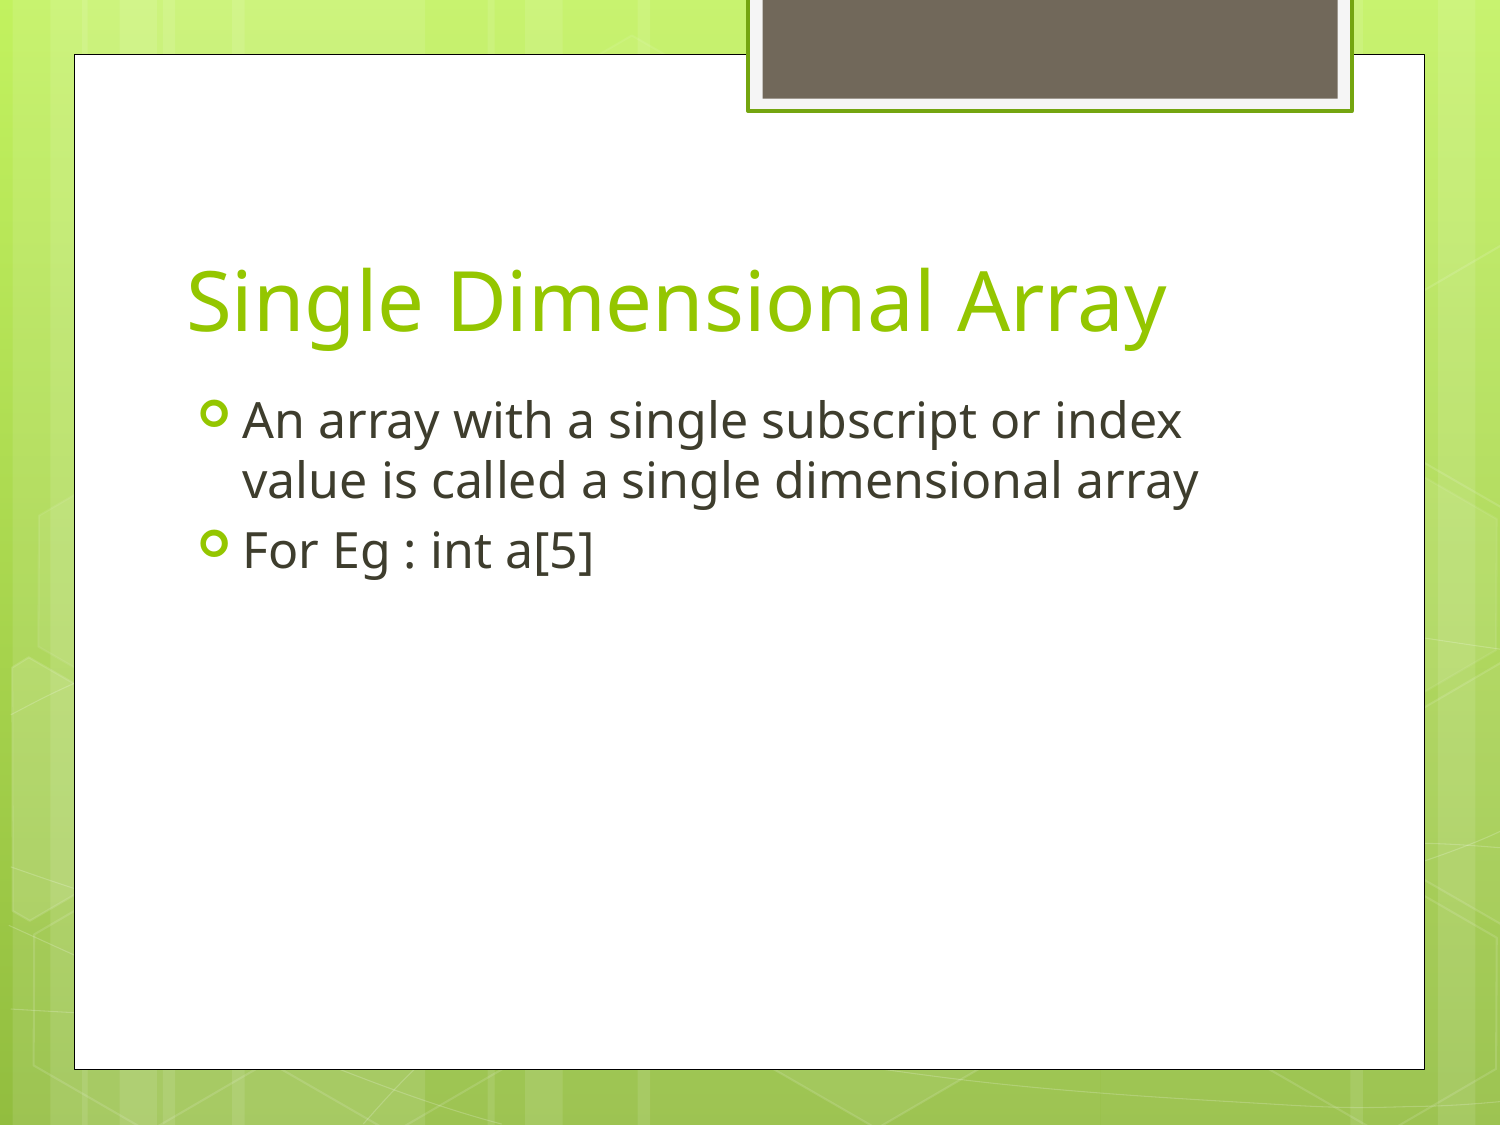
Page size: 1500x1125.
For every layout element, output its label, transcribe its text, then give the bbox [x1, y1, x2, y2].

title Single Dimensional Array [171, 168, 1324, 357]
list An array with a single subscript or index value is called a single dimensional array For Eg : int a[5] [171, 381, 1283, 957]
